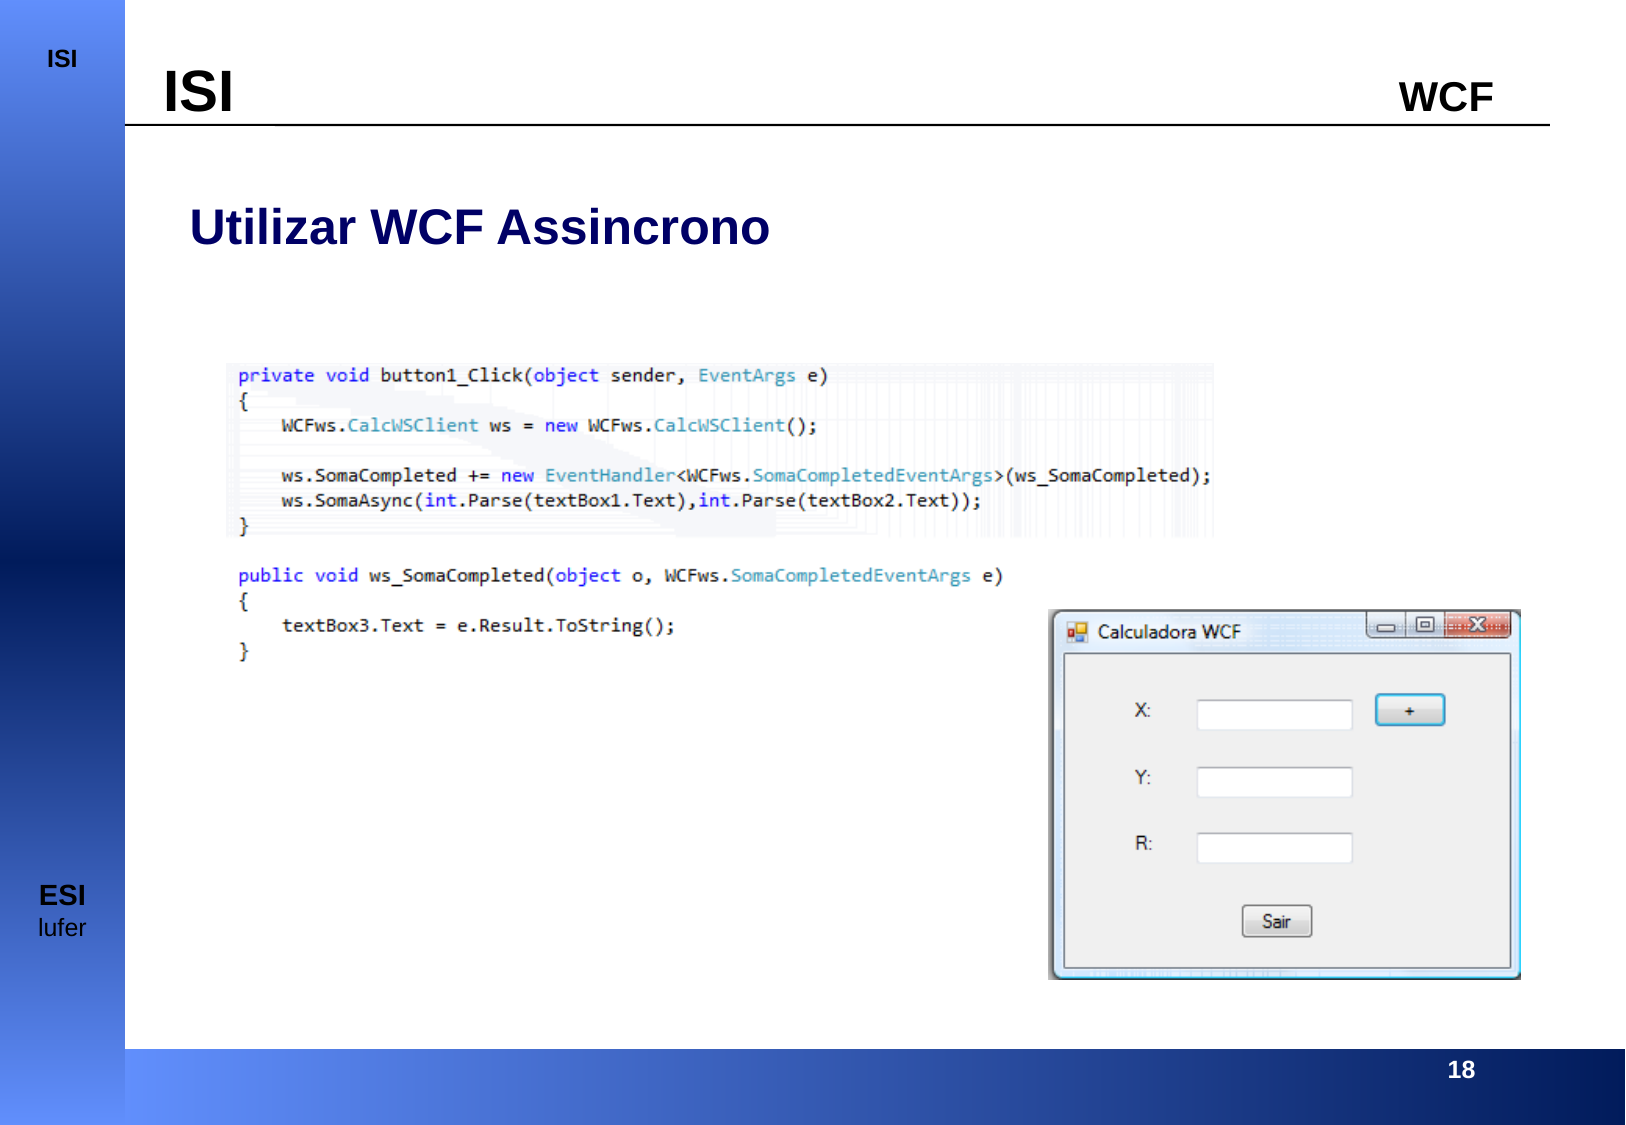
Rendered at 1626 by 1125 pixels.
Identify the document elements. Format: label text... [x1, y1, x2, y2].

text_box Utilizar WCF Assincrono [174, 187, 1422, 263]
picture [226, 362, 1521, 980]
